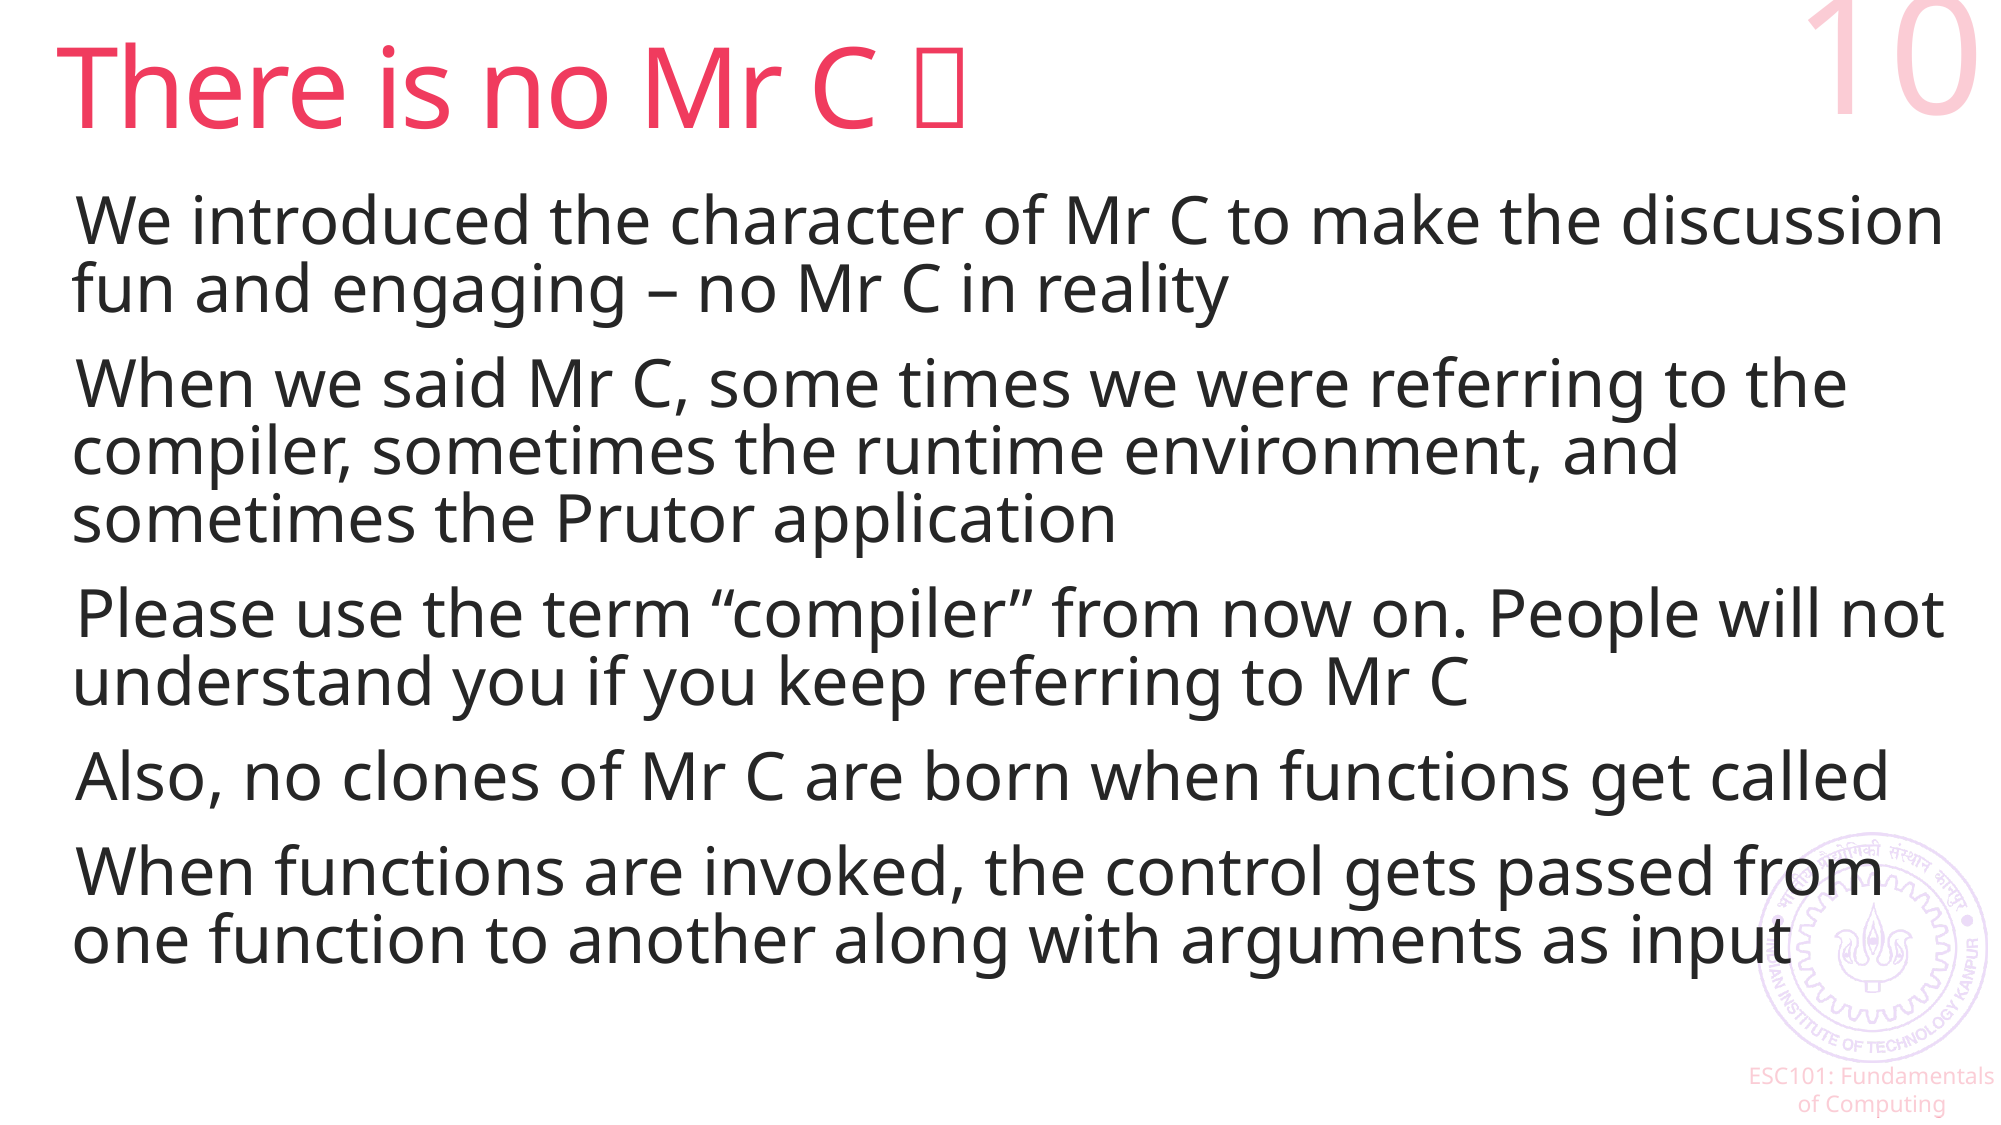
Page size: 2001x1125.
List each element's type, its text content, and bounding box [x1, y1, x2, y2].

list We introduced the character of Mr C to make the discussion fun and engaging – no Mr C in reality When we said Mr C, some times we were referring to the compiler, sometimes the runtime environment, and sometimes the Prutor application Please use the term “compiler” from now on. People will not understand you if you keep referring to Mr C Also, no clones of Mr C are born when functions get called When functions are invoked, the control gets passed from one function to another along with arguments as input [41, 182, 2000, 1052]
slide_number 10 [1520, 6, 2000, 183]
title There is no Mr C  [41, 5, 1945, 182]
